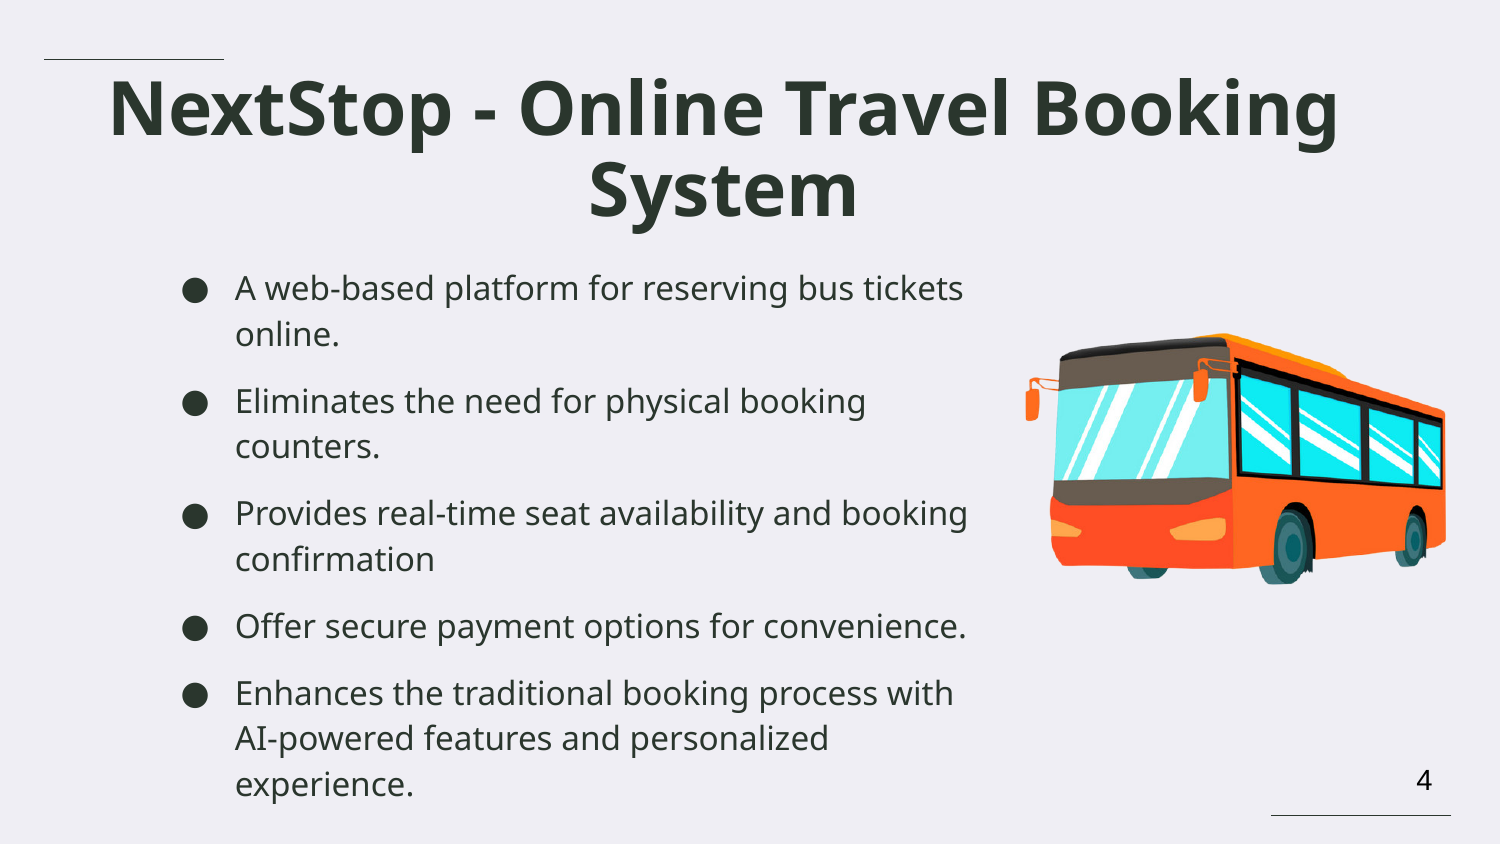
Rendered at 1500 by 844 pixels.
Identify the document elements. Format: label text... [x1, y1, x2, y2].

text_box A web-based platform for reserving bus tickets online. Eliminates the need for physical booking counters. Provides real-time seat availability and booking confirmation Offer secure payment options for convenience. Enhances the traditional booking process with AI-powered features and personalized experience. [144, 246, 932, 765]
picture [937, 152, 1500, 765]
title NextStop - Online Travel Booking System [15, 97, 1434, 207]
text_box ‹#› [1401, 773, 1453, 804]
